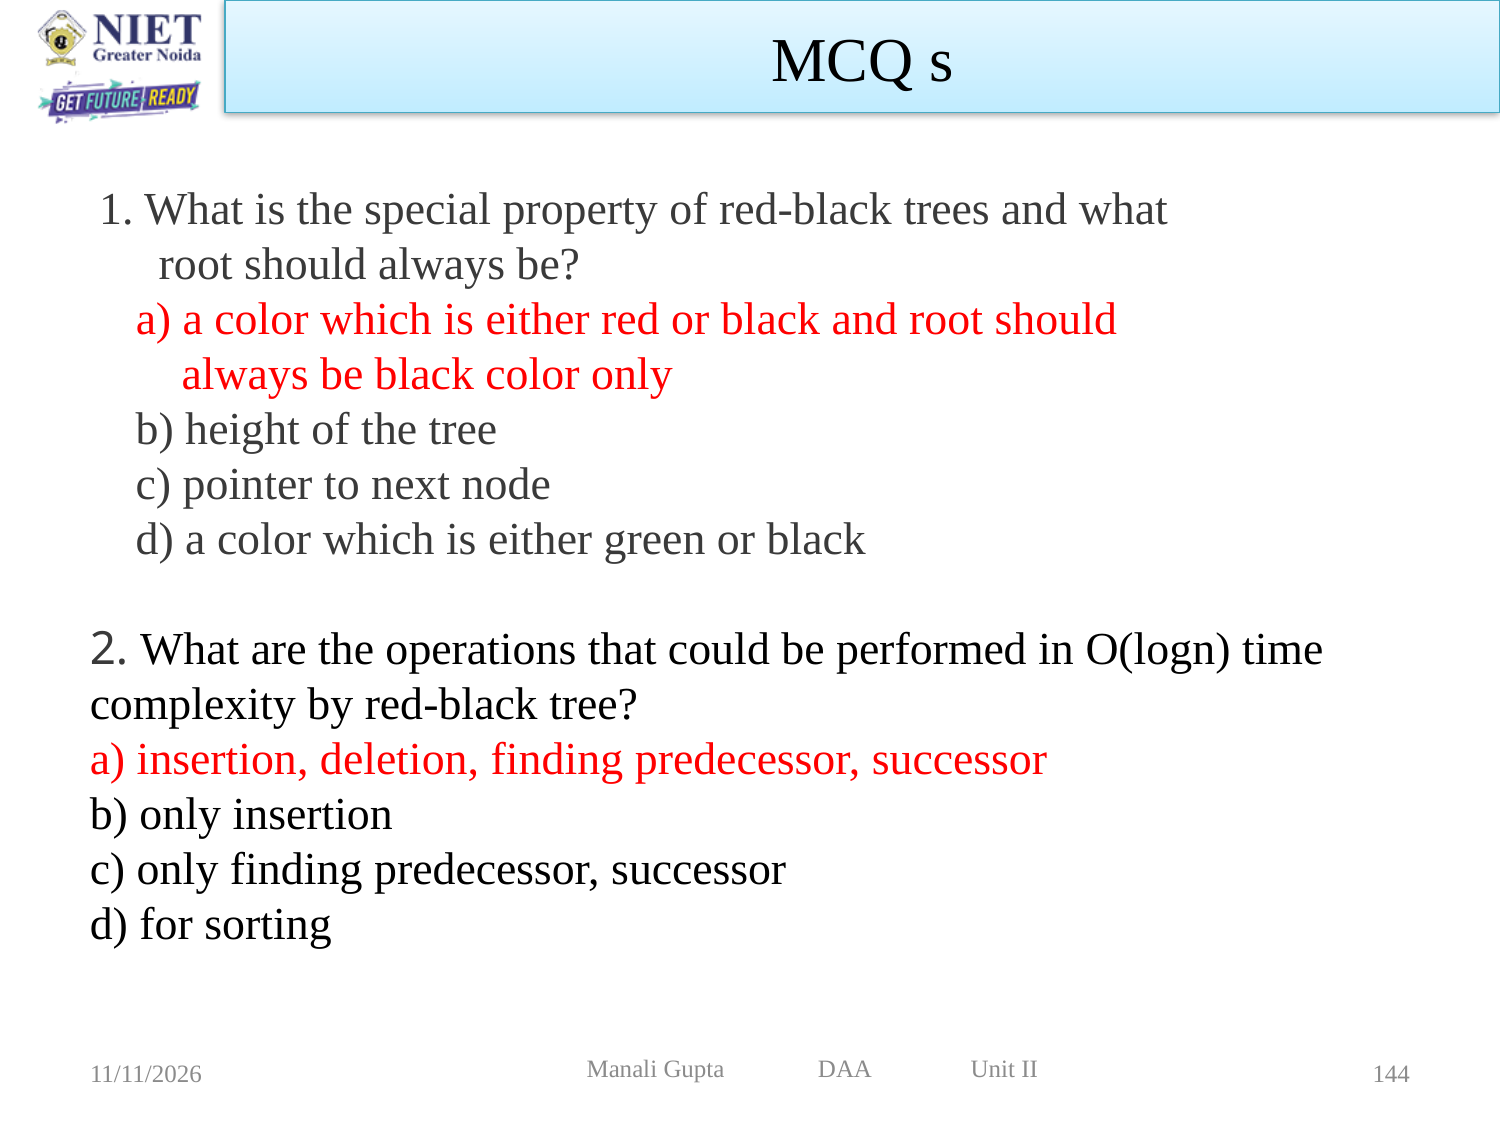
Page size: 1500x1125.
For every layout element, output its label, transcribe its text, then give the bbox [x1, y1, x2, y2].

slide_number 10-Nov-24 [75, 1042, 425, 1103]
slide_number 144 [1074, 1042, 1425, 1103]
text_box MCQ s [238, 0, 1500, 113]
picture [0, 0, 238, 135]
text_box 1. What is the special property of red-black trees and what root should always be? a) a color which is either red or black and root should always be black color only b) height of the tree c) pointer to next node d) a color which is either green or black 2. What are the operations that could be performed in O(logn) time complexity by red-black tree? a) insertion, deletion, finding predecessor, successor b) only insertion c) only finding predecessor, successor d) for sorting [74, 171, 1425, 956]
footer Manali Gupta DAA Unit II [412, 1037, 1213, 1098]
